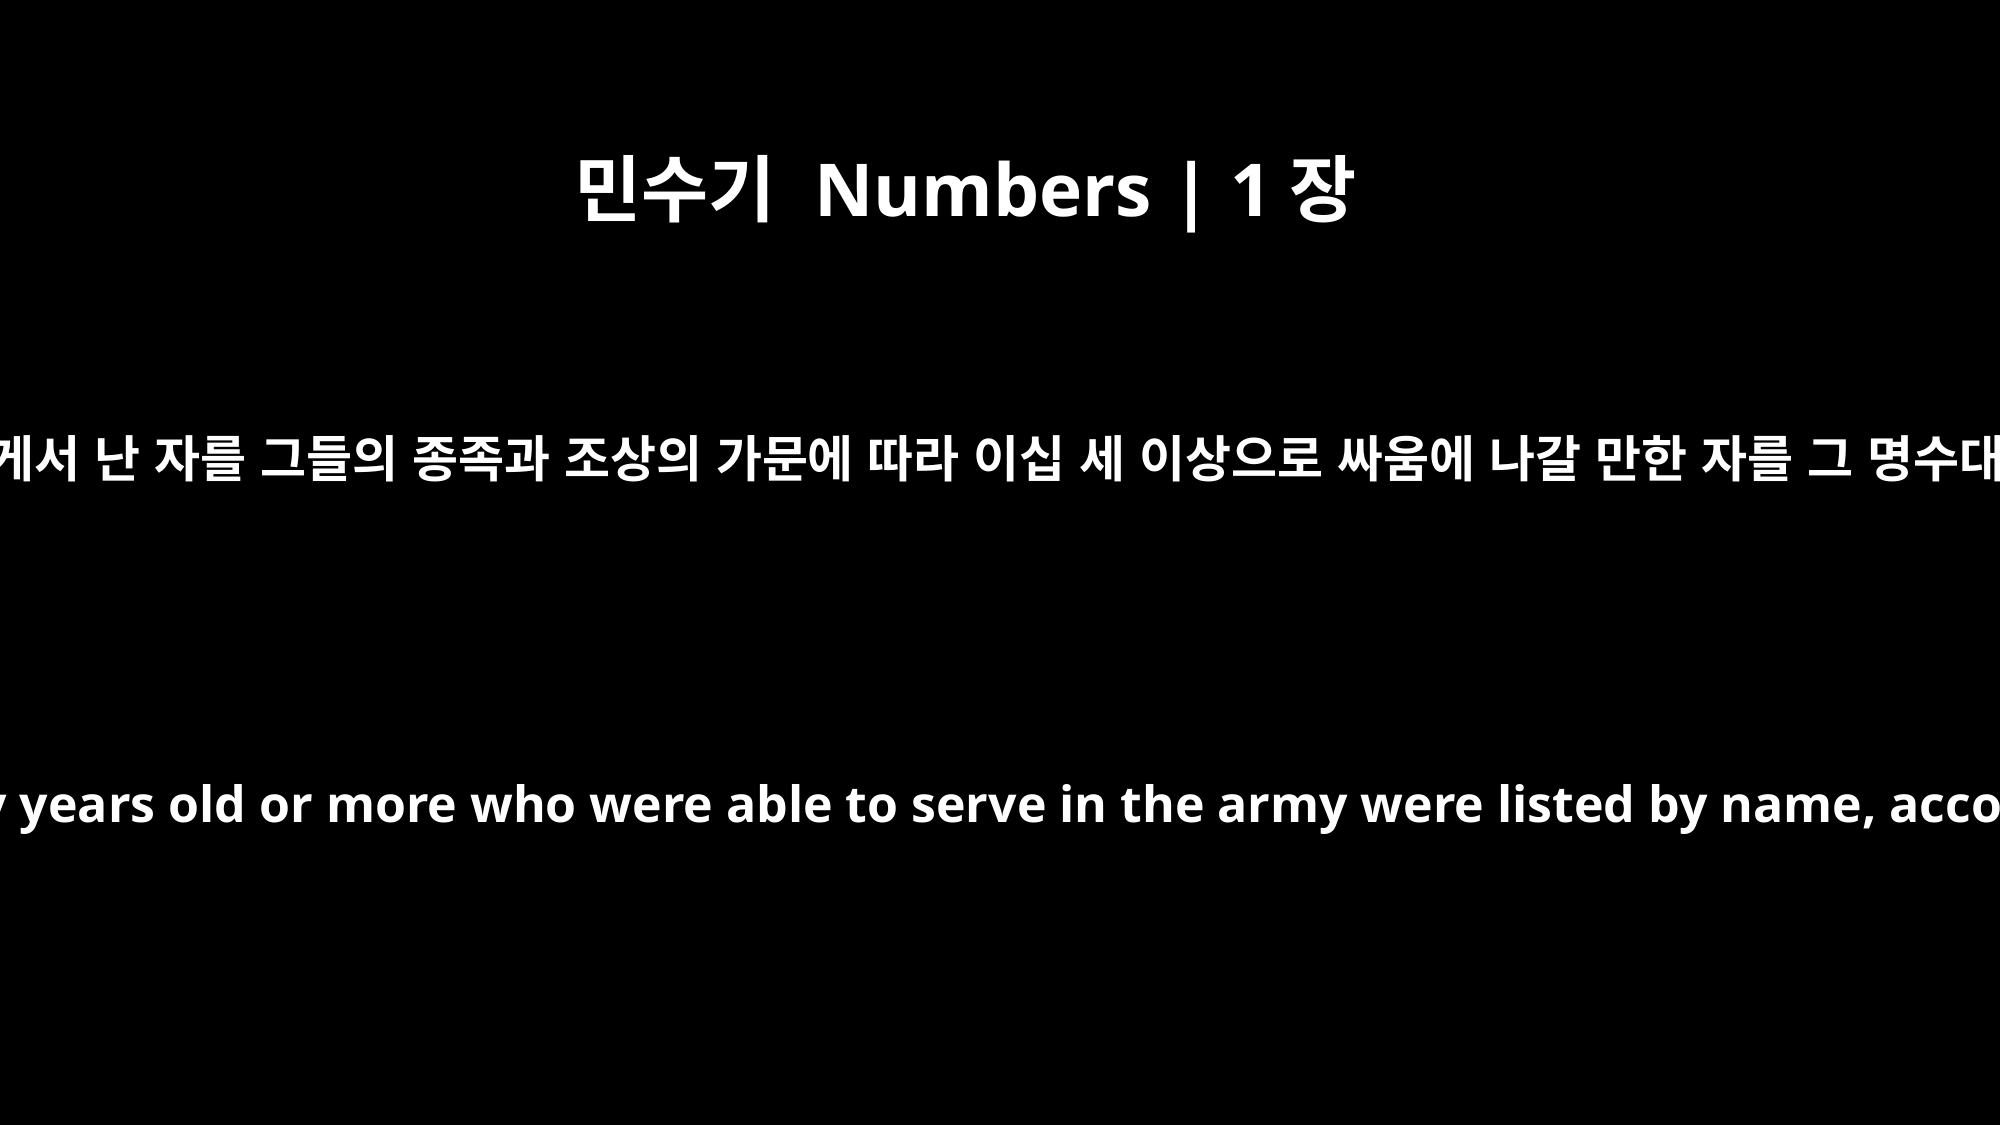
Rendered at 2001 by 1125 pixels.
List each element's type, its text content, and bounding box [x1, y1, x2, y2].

text_box 36 베냐민의 아들들에게서 난 자를 그들의 종족과 조상의 가문에 따라 이십 세 이상으로 싸움에 나갈 만한 자를 그 명수대로 다 계수하니 [0, 359, 2000, 495]
text_box From the descendants of Benjamin: All the men twenty years old or more who were able to serve in the army were listed by name, according to the records of their clans and families. [0, 764, 2000, 840]
text_box 민수기 Numbers | 1장 [559, 136, 1373, 239]
